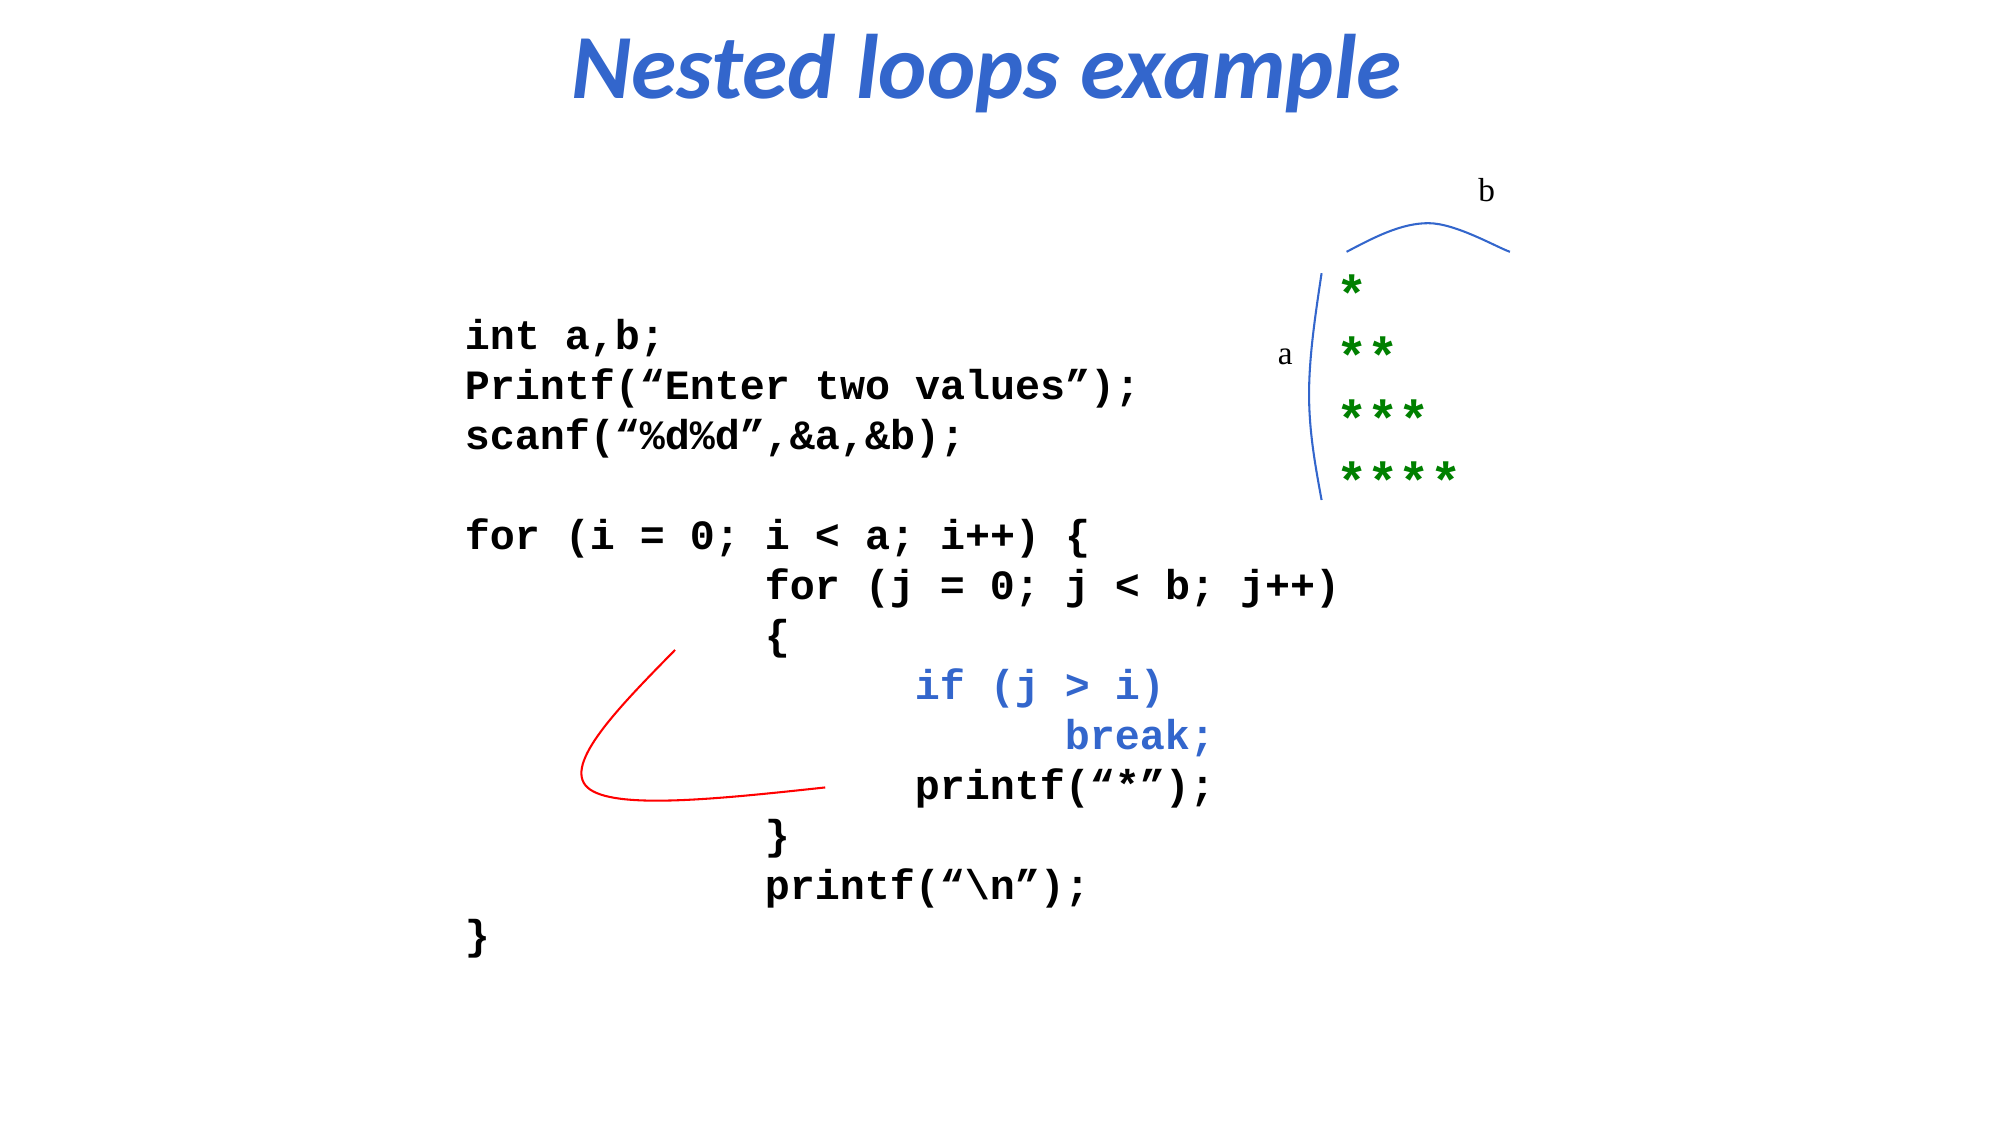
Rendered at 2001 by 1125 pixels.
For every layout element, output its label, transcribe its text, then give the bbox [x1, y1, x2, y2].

text_box Nested loops example [249, 0, 1745, 125]
text_box a [1262, 323, 1308, 379]
text_box b [1463, 160, 1510, 216]
text_box int a,b; Printf(“Enter two values”); scanf(“%d%d”,&a,&b); for (i = 0; i < a; i++) { for (j = 0; j < b; j++) { if (j > i) break; printf(“*”); } printf(“\n”); } [449, 299, 1413, 966]
text_box [1346, 223, 1510, 252]
text_box [581, 649, 826, 801]
text_box * ** *** **** [1321, 252, 1478, 518]
text_box [1309, 273, 1322, 501]
